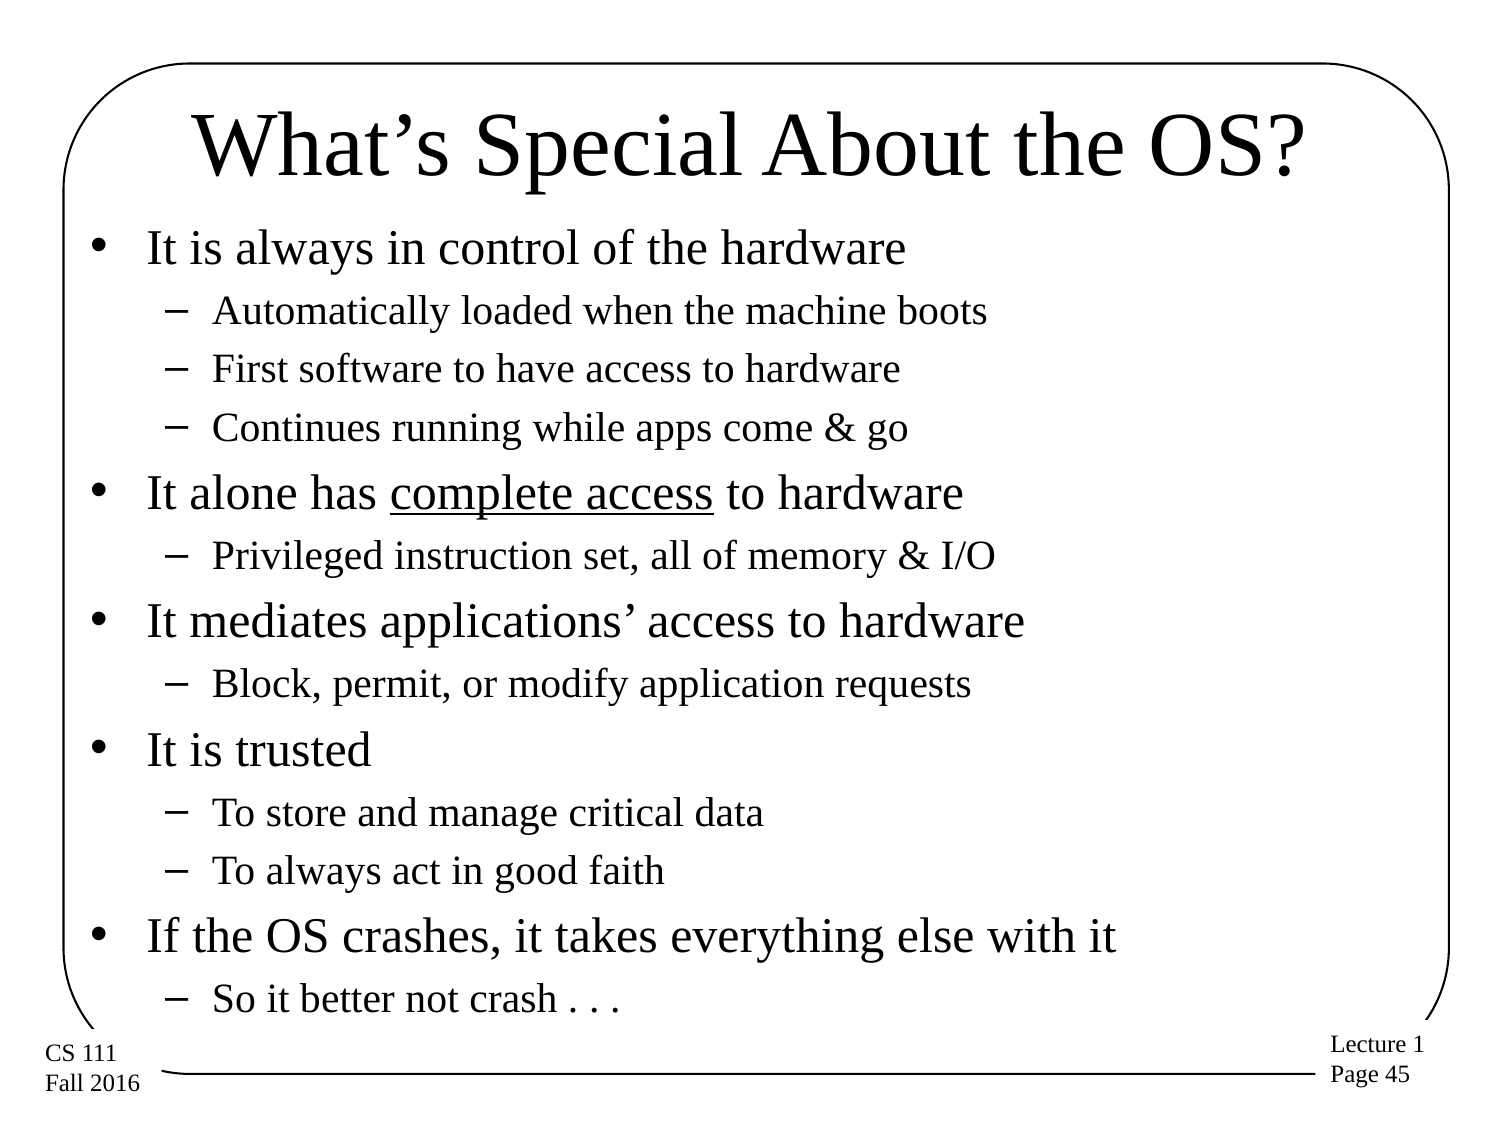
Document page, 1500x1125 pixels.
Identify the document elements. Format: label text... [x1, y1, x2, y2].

list It is always in control of the hardware Automatically loaded when the machine boots First software to have access to hardware Continues running while apps come & go It alone has complete access to hardware Privileged instruction set, all of memory & I/O It mediates applications’ access to hardware Block, permit, or modify application requests It is trusted To store and manage critical data To always act in good faith If the OS crashes, it takes everything else with it So it better not crash . . . [74, 206, 1426, 950]
title What’s Special About the OS? [74, 44, 1426, 206]
